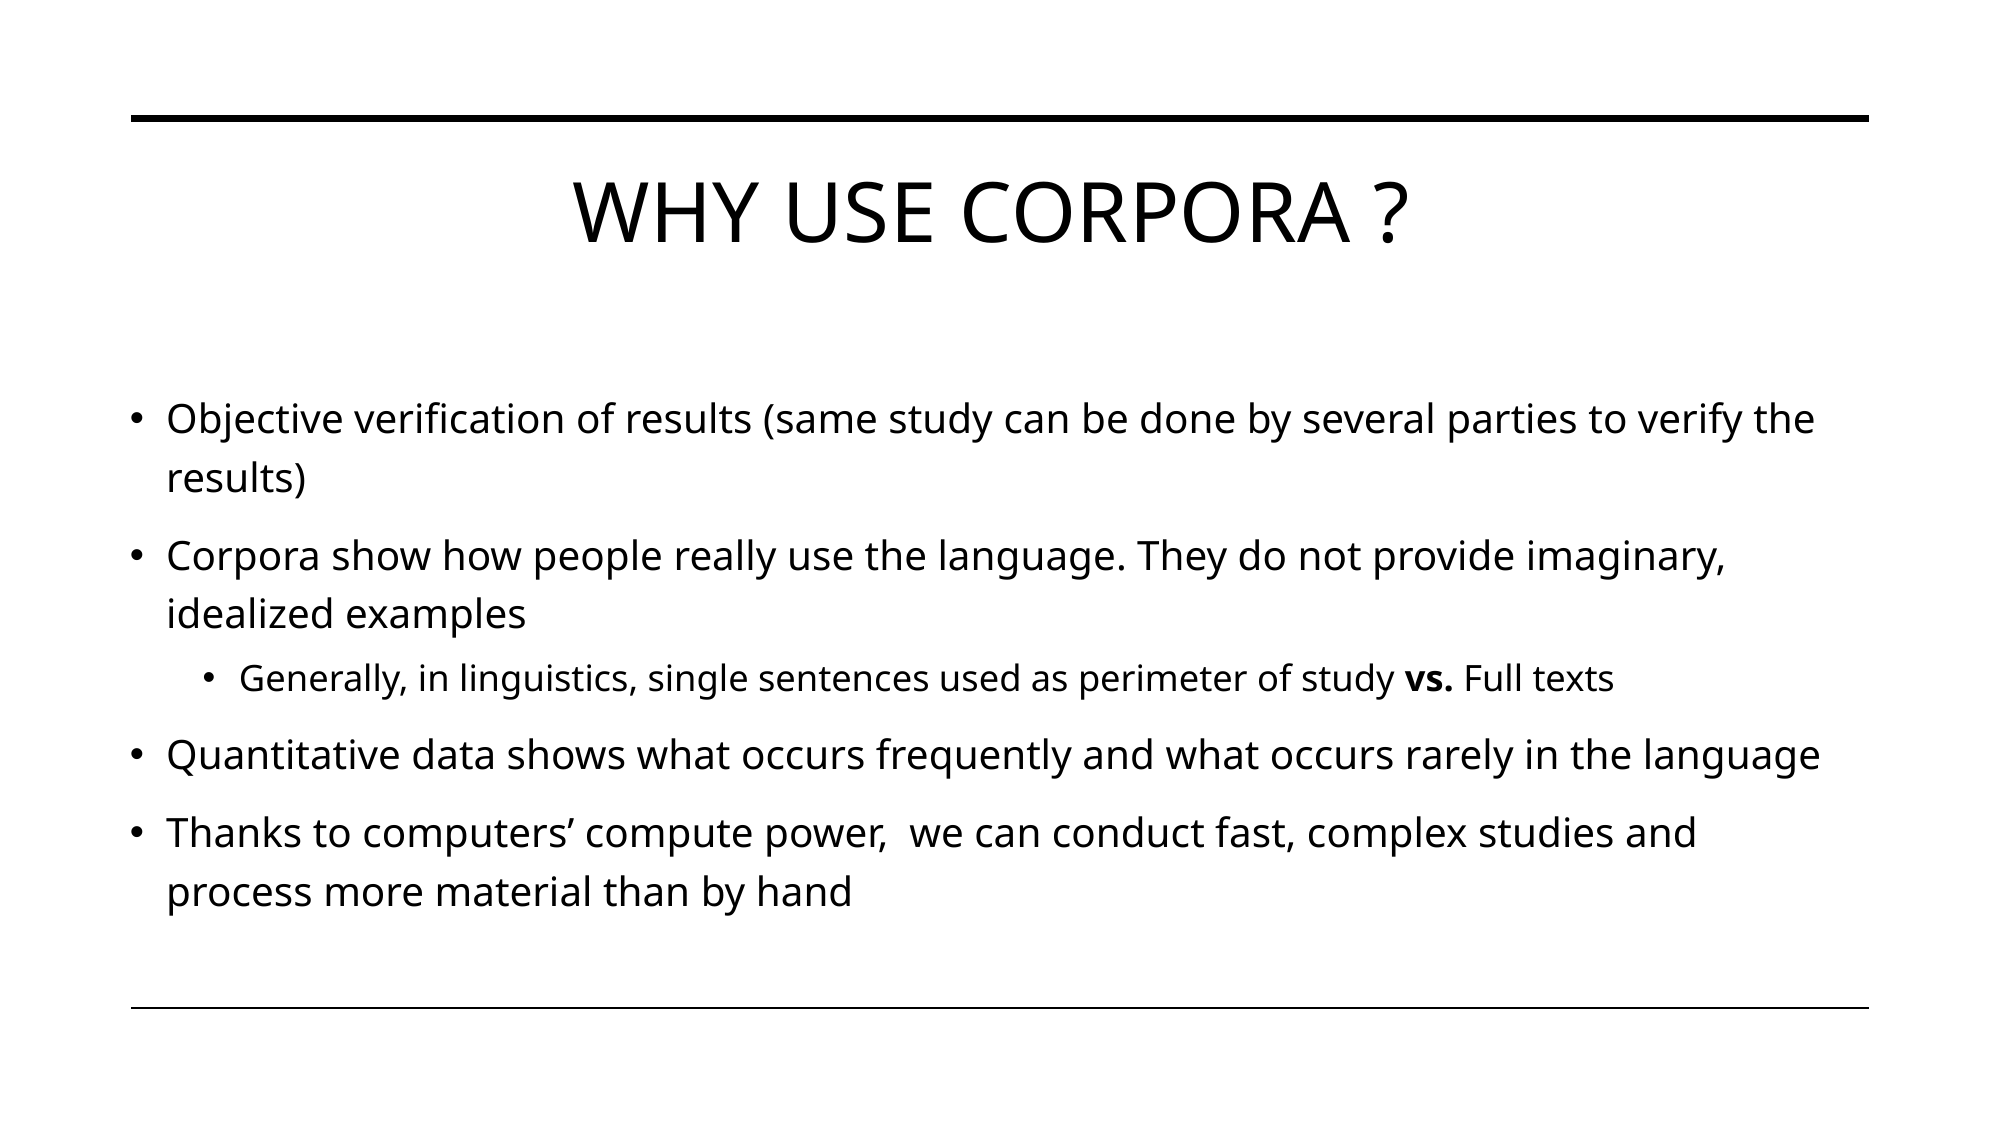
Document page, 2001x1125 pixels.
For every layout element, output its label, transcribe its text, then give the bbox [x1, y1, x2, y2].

title Why use corpora ? [114, 151, 1869, 376]
list Objective verification of results (same study can be done by several parties to verify the results) Corpora show how people really use the language. They do not provide imaginary, idealized examples Generally, in linguistics, single sentences used as perimeter of study vs. Full texts Quantitative data shows what occurs frequently and what occurs rarely in the language Thanks to computers’ compute power, we can conduct fast, complex studies and process more material than by hand [114, 376, 1869, 973]
